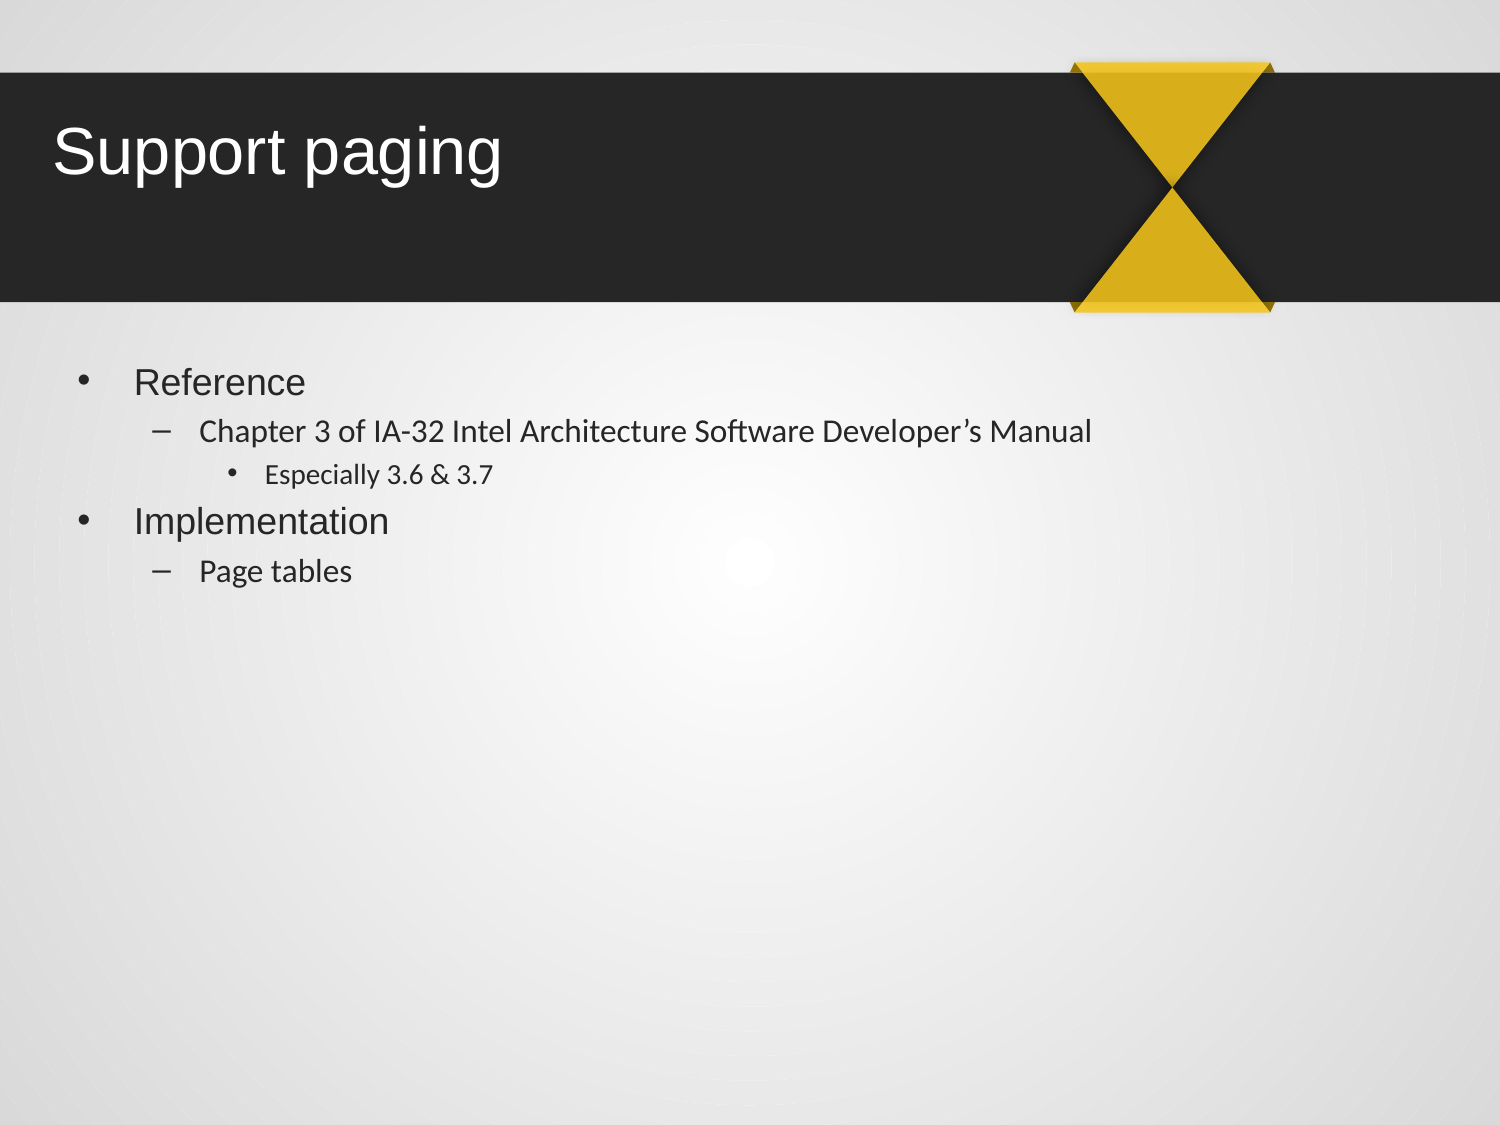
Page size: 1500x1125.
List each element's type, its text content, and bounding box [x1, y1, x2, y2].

list Reference Chapter 3 of IA-32 Intel Architecture Software Developer’s Manual Especially 3.6 & 3.7 Implementation Page tables [62, 350, 1438, 1000]
title Support paging [37, 95, 925, 200]
